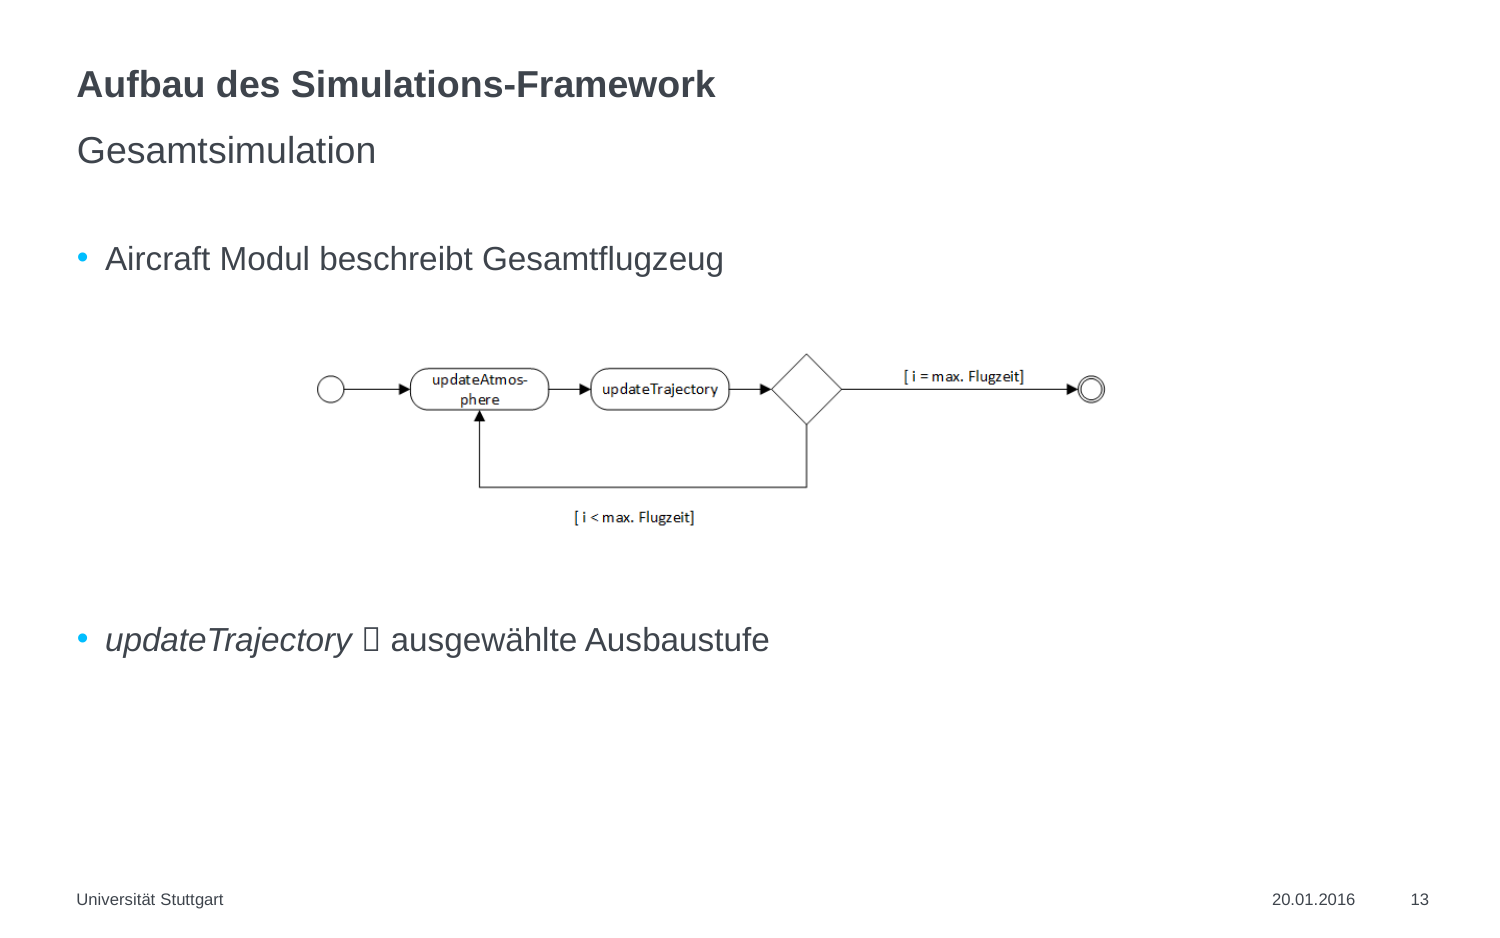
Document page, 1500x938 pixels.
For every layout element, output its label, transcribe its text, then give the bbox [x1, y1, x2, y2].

title Aufbau des Simulations-Framework [76, 64, 1430, 117]
list Aircraft Modul beschreibt Gesamtflugzeug updateTrajectory  ausgewählte Ausbaustufe [76, 173, 1430, 859]
picture [312, 352, 1110, 536]
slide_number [1272, 888, 1360, 910]
footer Universität Stuttgart [76, 888, 1072, 910]
list Gesamtsimulation [76, 117, 1430, 163]
slide_number 13 [1392, 888, 1430, 910]
